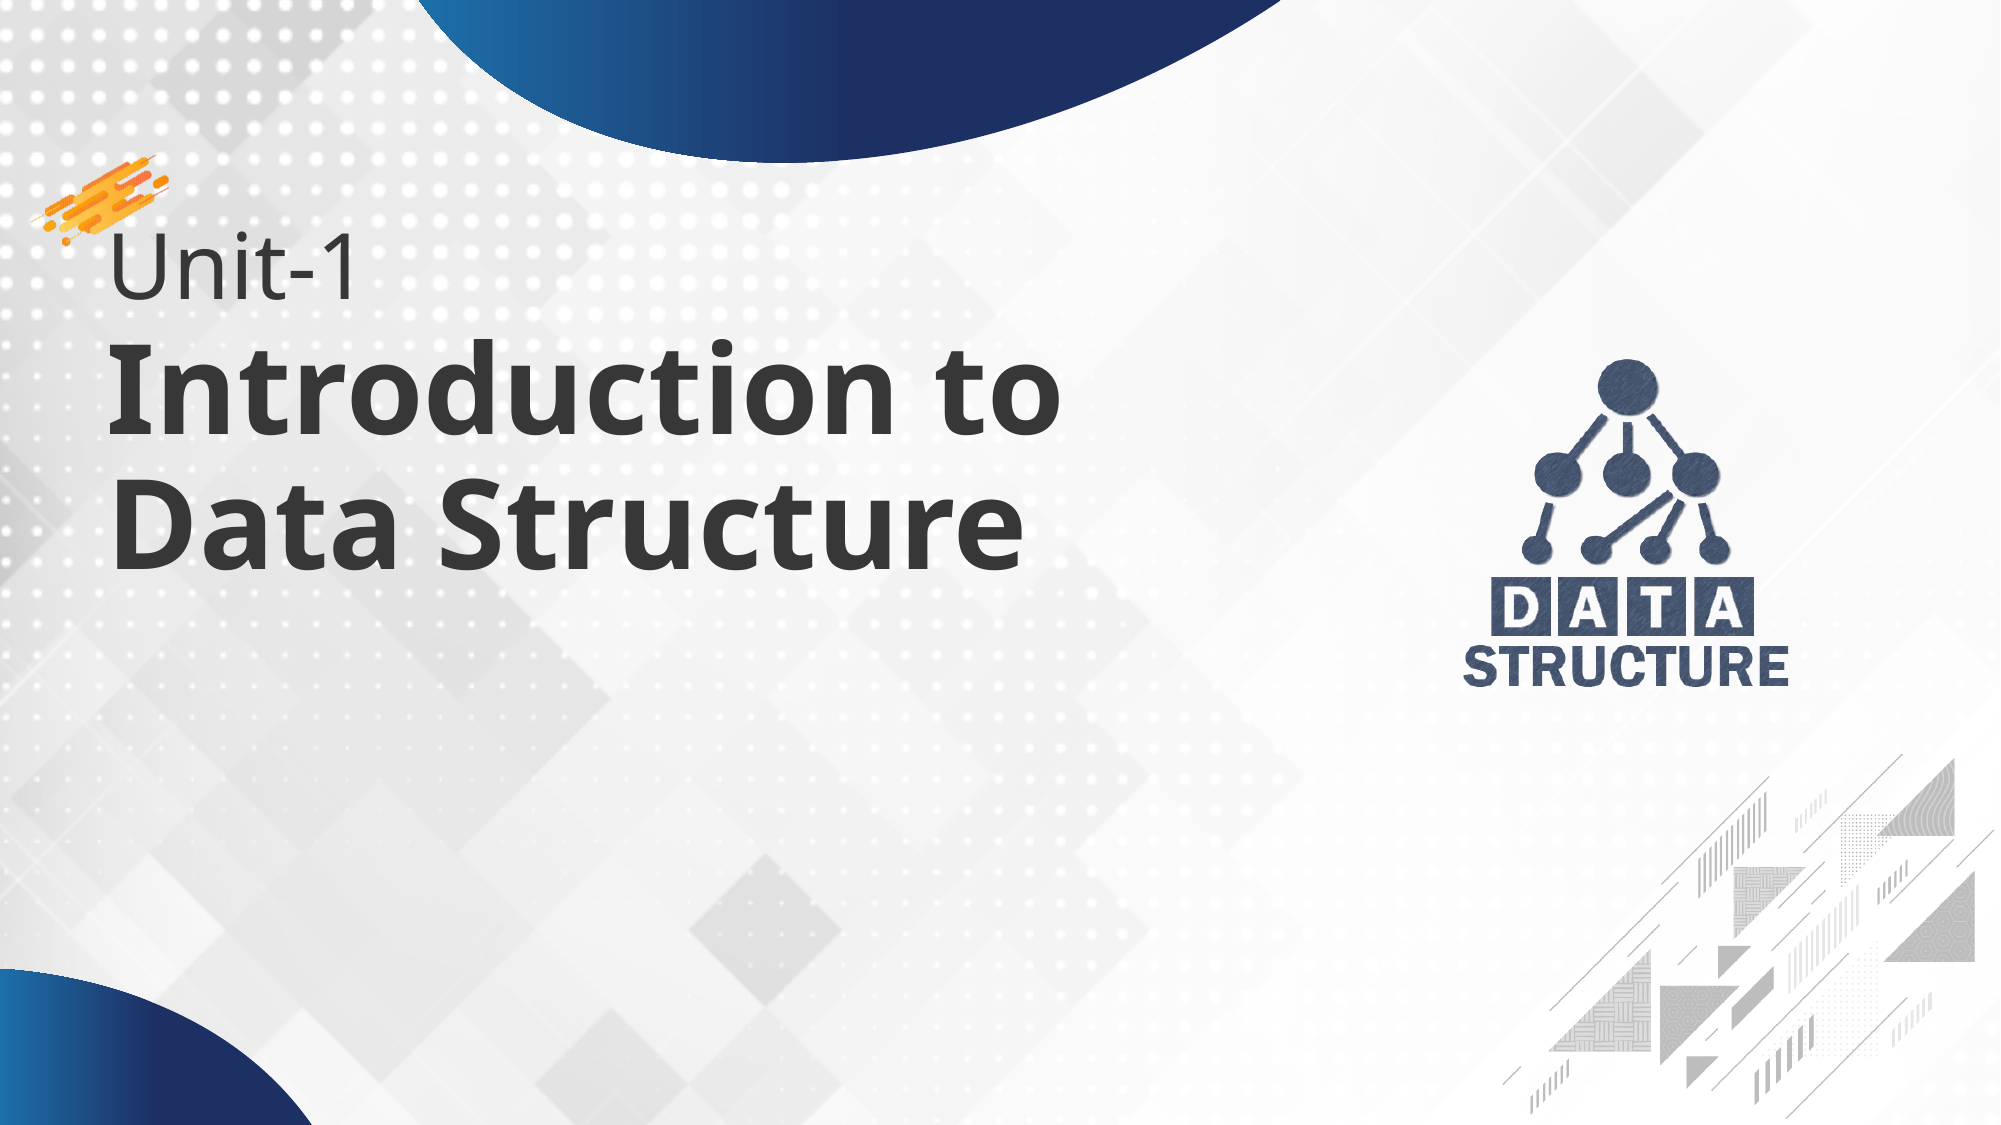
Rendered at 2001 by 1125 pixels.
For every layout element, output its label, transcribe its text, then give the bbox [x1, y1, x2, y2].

title Unit-1 Introduction to Data Structure [91, 184, 1250, 605]
picture [10, 137, 189, 265]
